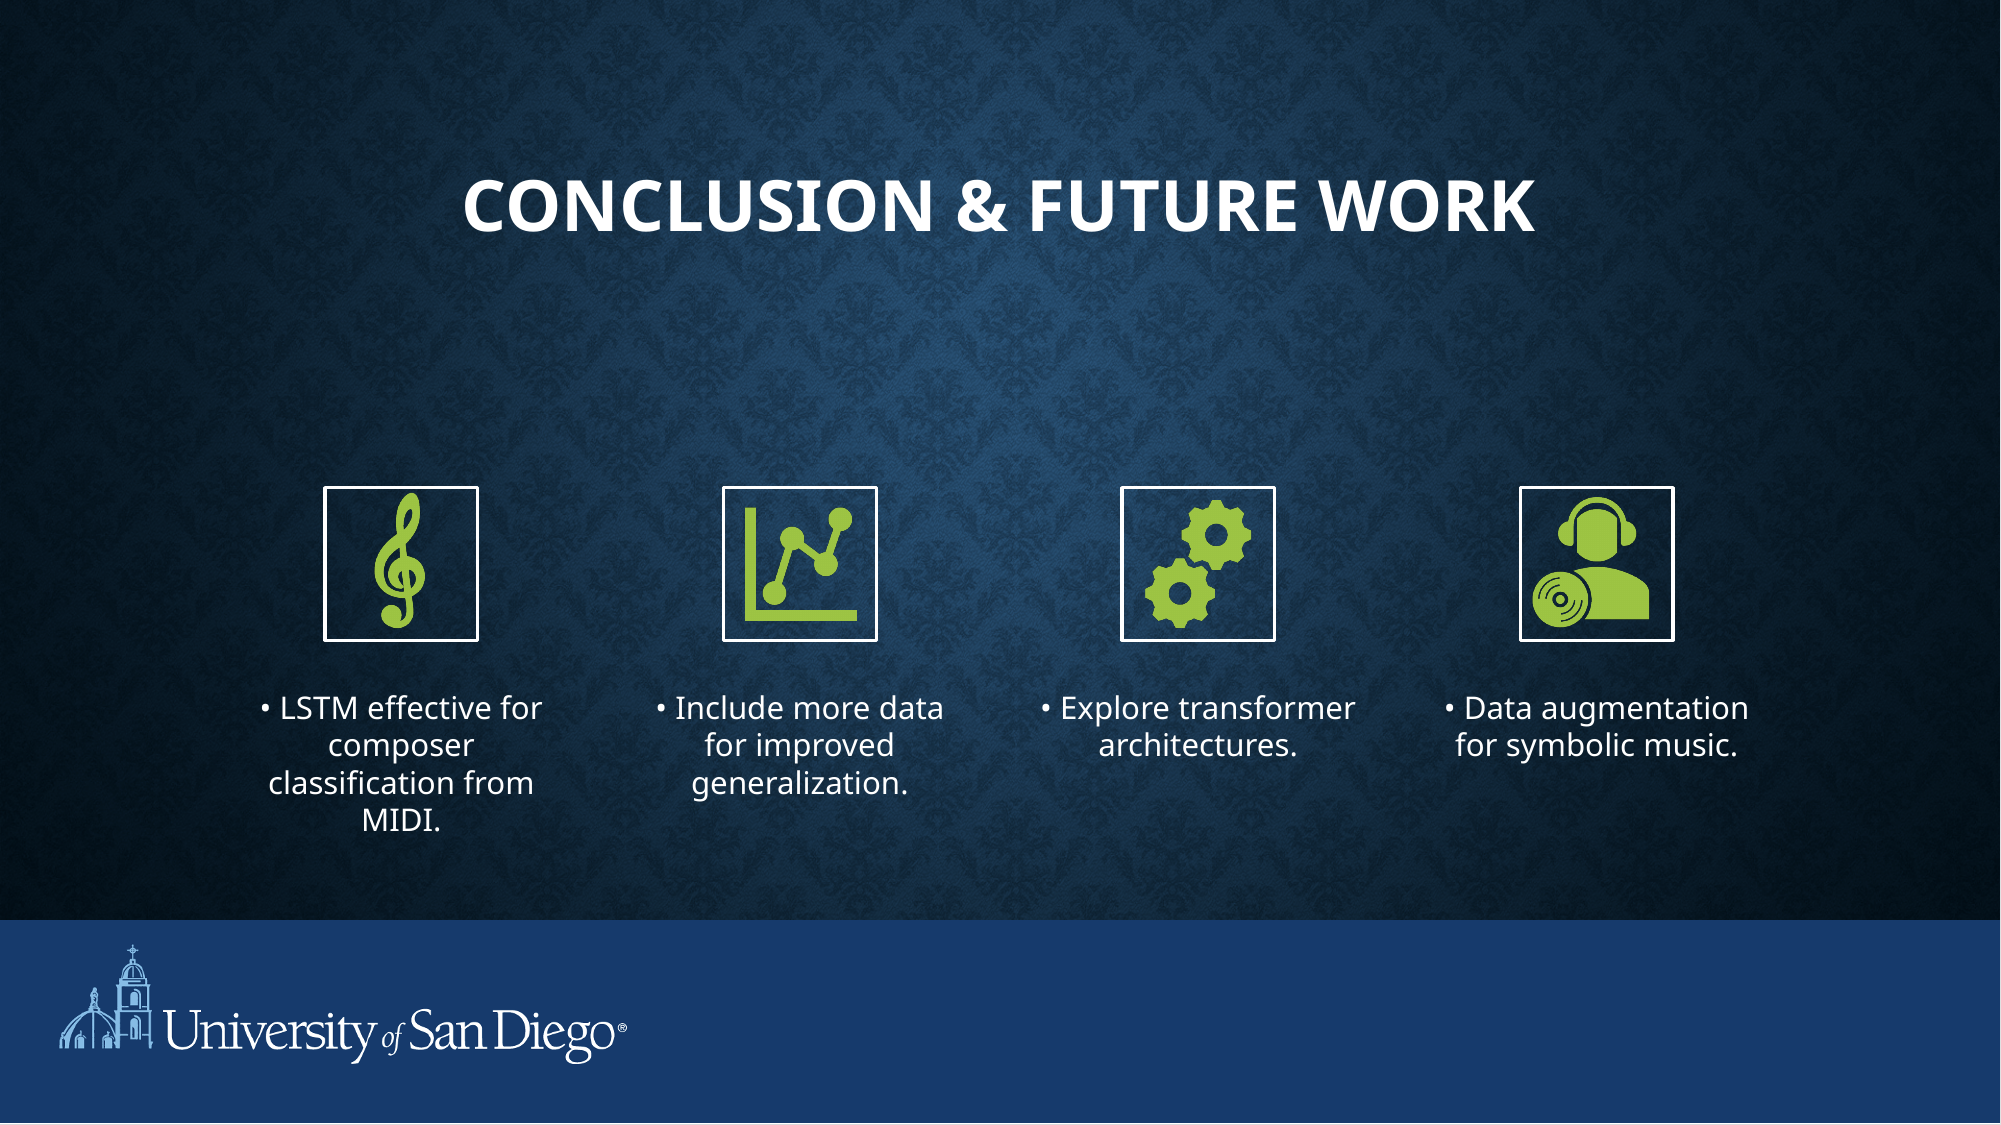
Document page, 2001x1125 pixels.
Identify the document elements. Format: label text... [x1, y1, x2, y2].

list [149, 343, 1849, 919]
title Conclusion & Future Work [149, 99, 1849, 318]
picture [0, 920, 2000, 1125]
